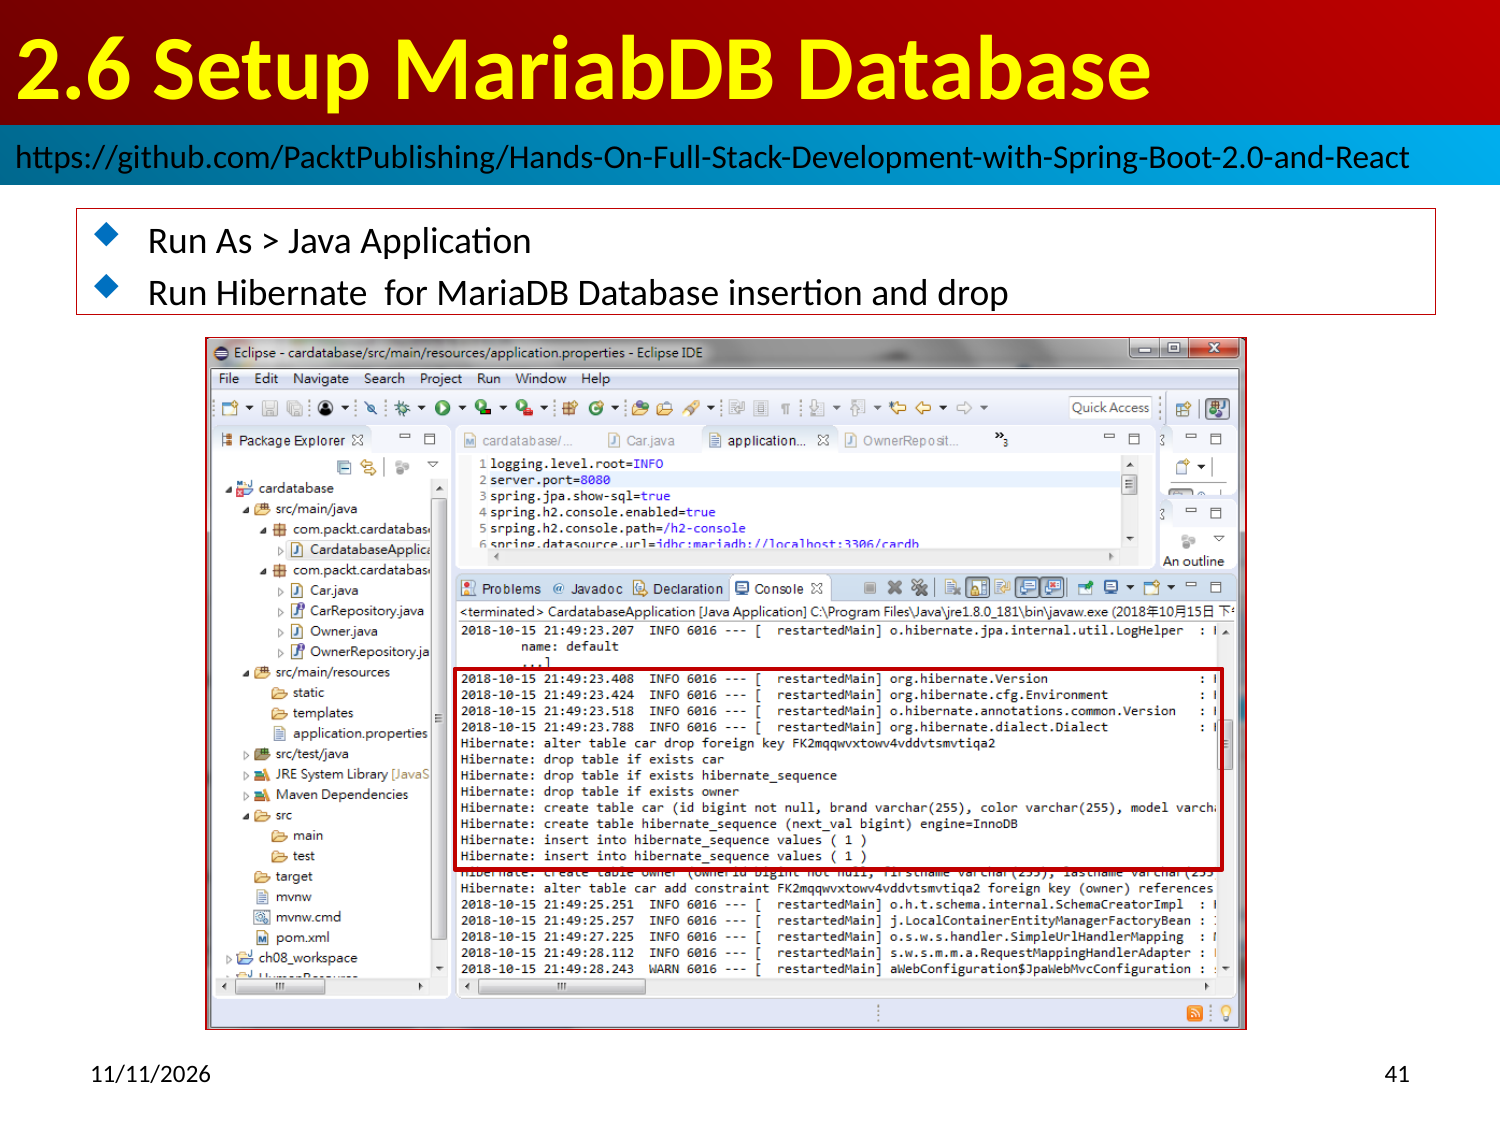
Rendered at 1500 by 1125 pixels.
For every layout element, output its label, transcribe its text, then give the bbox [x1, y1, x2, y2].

subtitle Run As > Java Application Run Hibernate for MariaDB Database insertion and drop [76, 208, 1436, 315]
text_box https://github.com/PacktPublishing/Hands-On-Full-Stack-Development-with-Spring-Boot-2.0-and-React [0, 125, 1500, 185]
title 2.6 Setup MariabDB Database [0, 0, 1500, 125]
slide_number 41 [1074, 1042, 1425, 1103]
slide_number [75, 1042, 425, 1103]
picture [206, 337, 1246, 1029]
